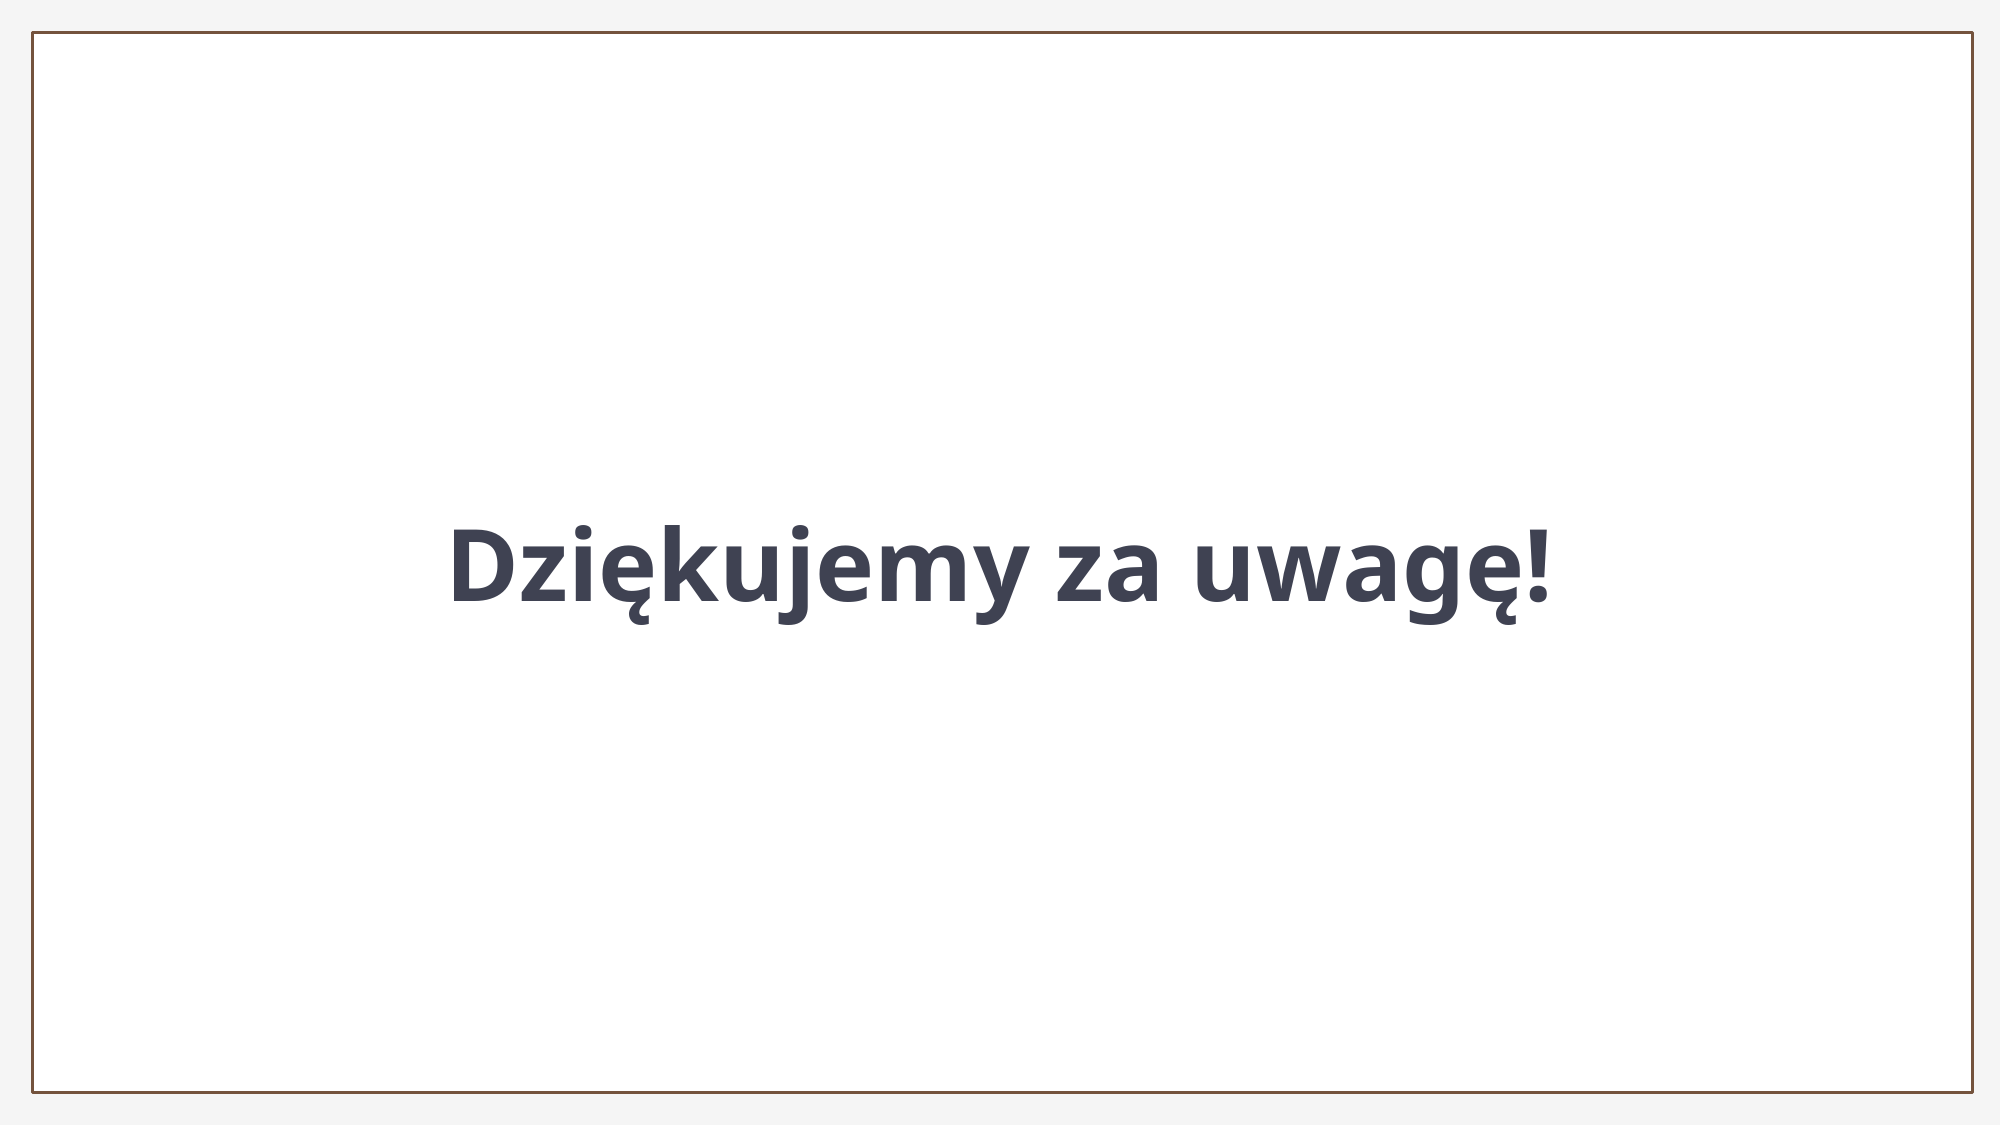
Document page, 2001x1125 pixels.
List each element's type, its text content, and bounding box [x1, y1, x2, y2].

title Dziękujemy za uwagę! [363, 486, 1637, 639]
